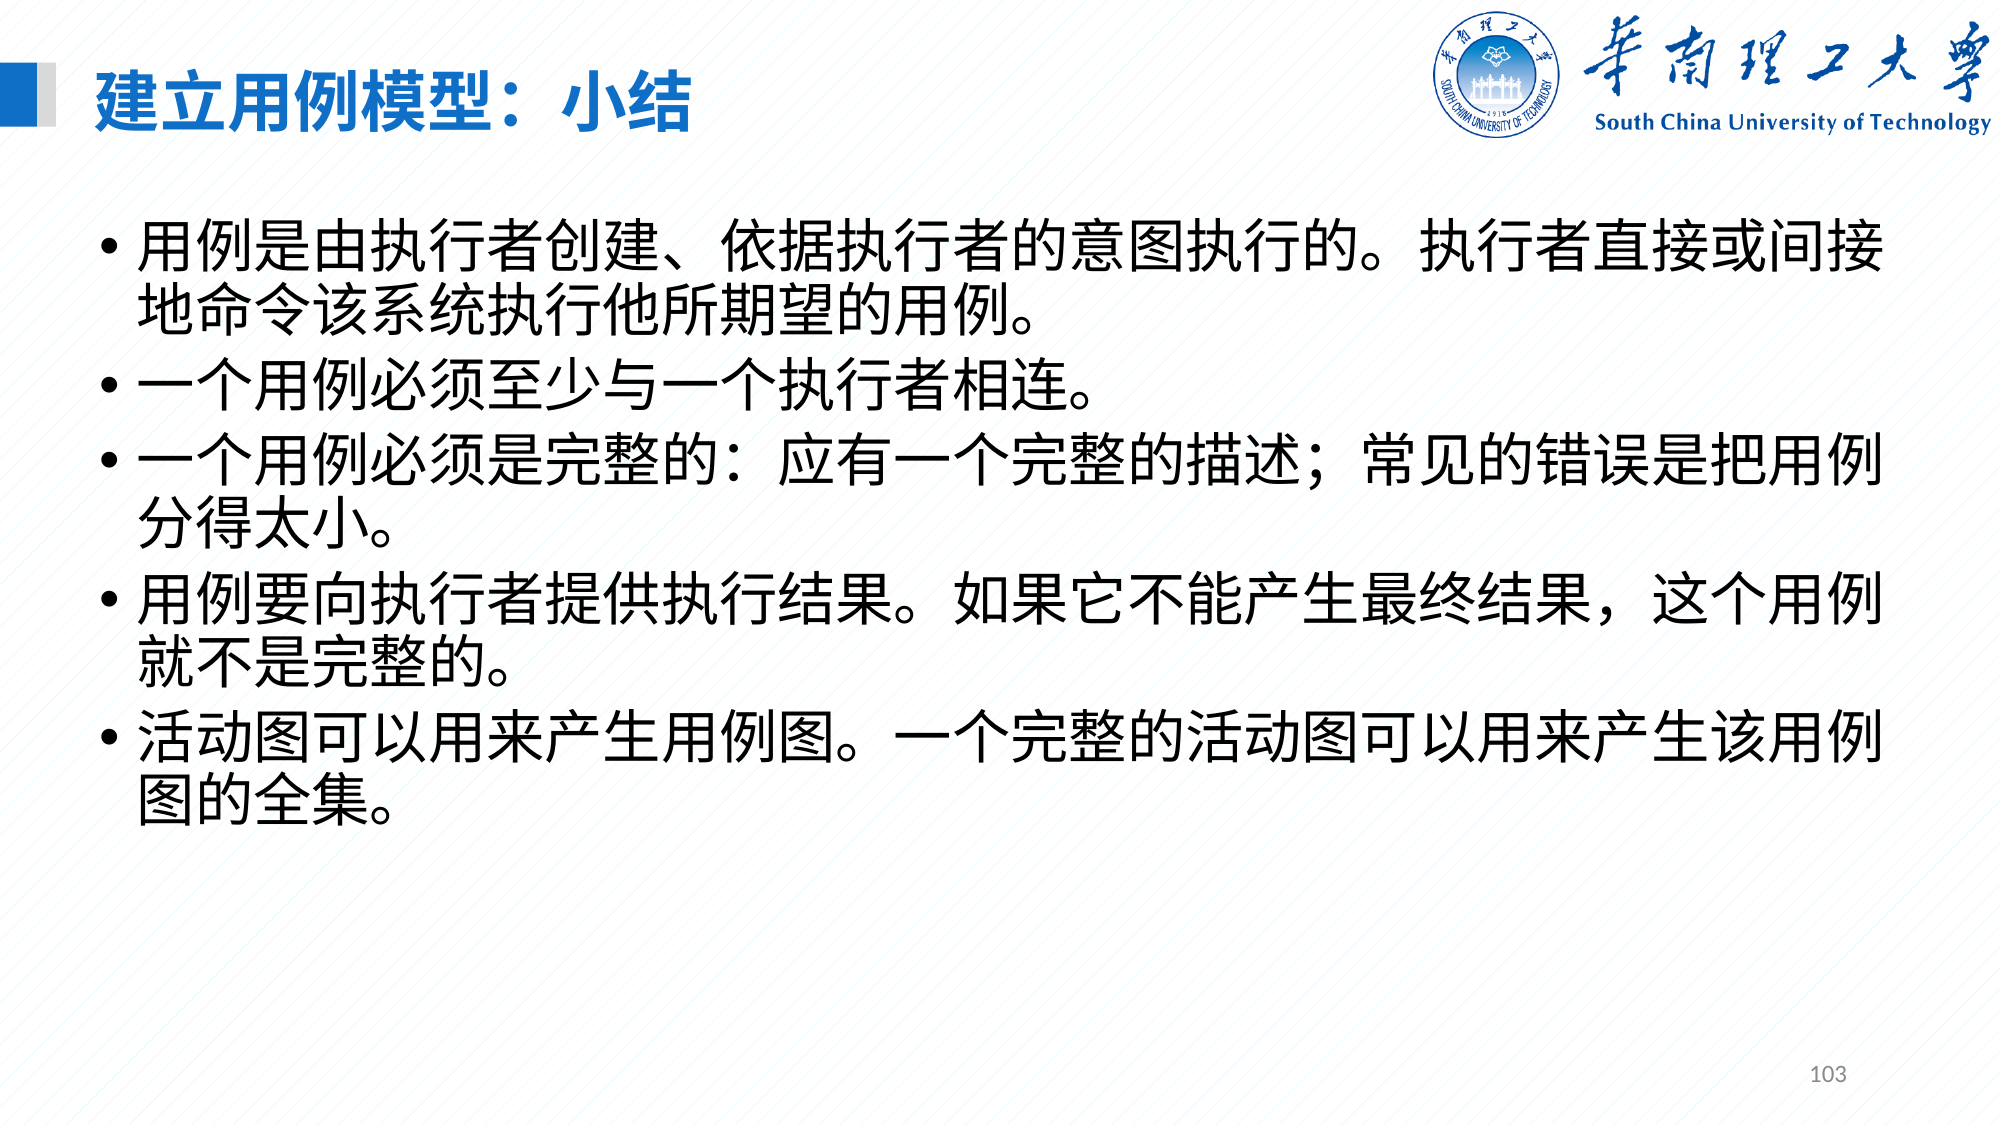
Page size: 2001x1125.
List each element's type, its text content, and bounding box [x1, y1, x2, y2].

list 用例是由执行者创建、依据执行者的意图执行的。执行者直接或间接地命令该系统执行他所期望的用例。 一个用例必须至少与一个执行者相连。 一个用例必须是完整的：应有一个完整的描述；常见的错误是把用例分得太小。 用例要向执行者提供执行结果。如果它不能产生最终结果，这个用例就不是完整的。 活动图可以用来产生用例图。一个完整的活动图可以用来产生该用例图的全集。 [84, 209, 1916, 1073]
picture [1433, 11, 1991, 138]
slide_number 103 [1412, 1073, 1863, 1103]
text_box 建立用例模型：小结 [79, 52, 1543, 148]
